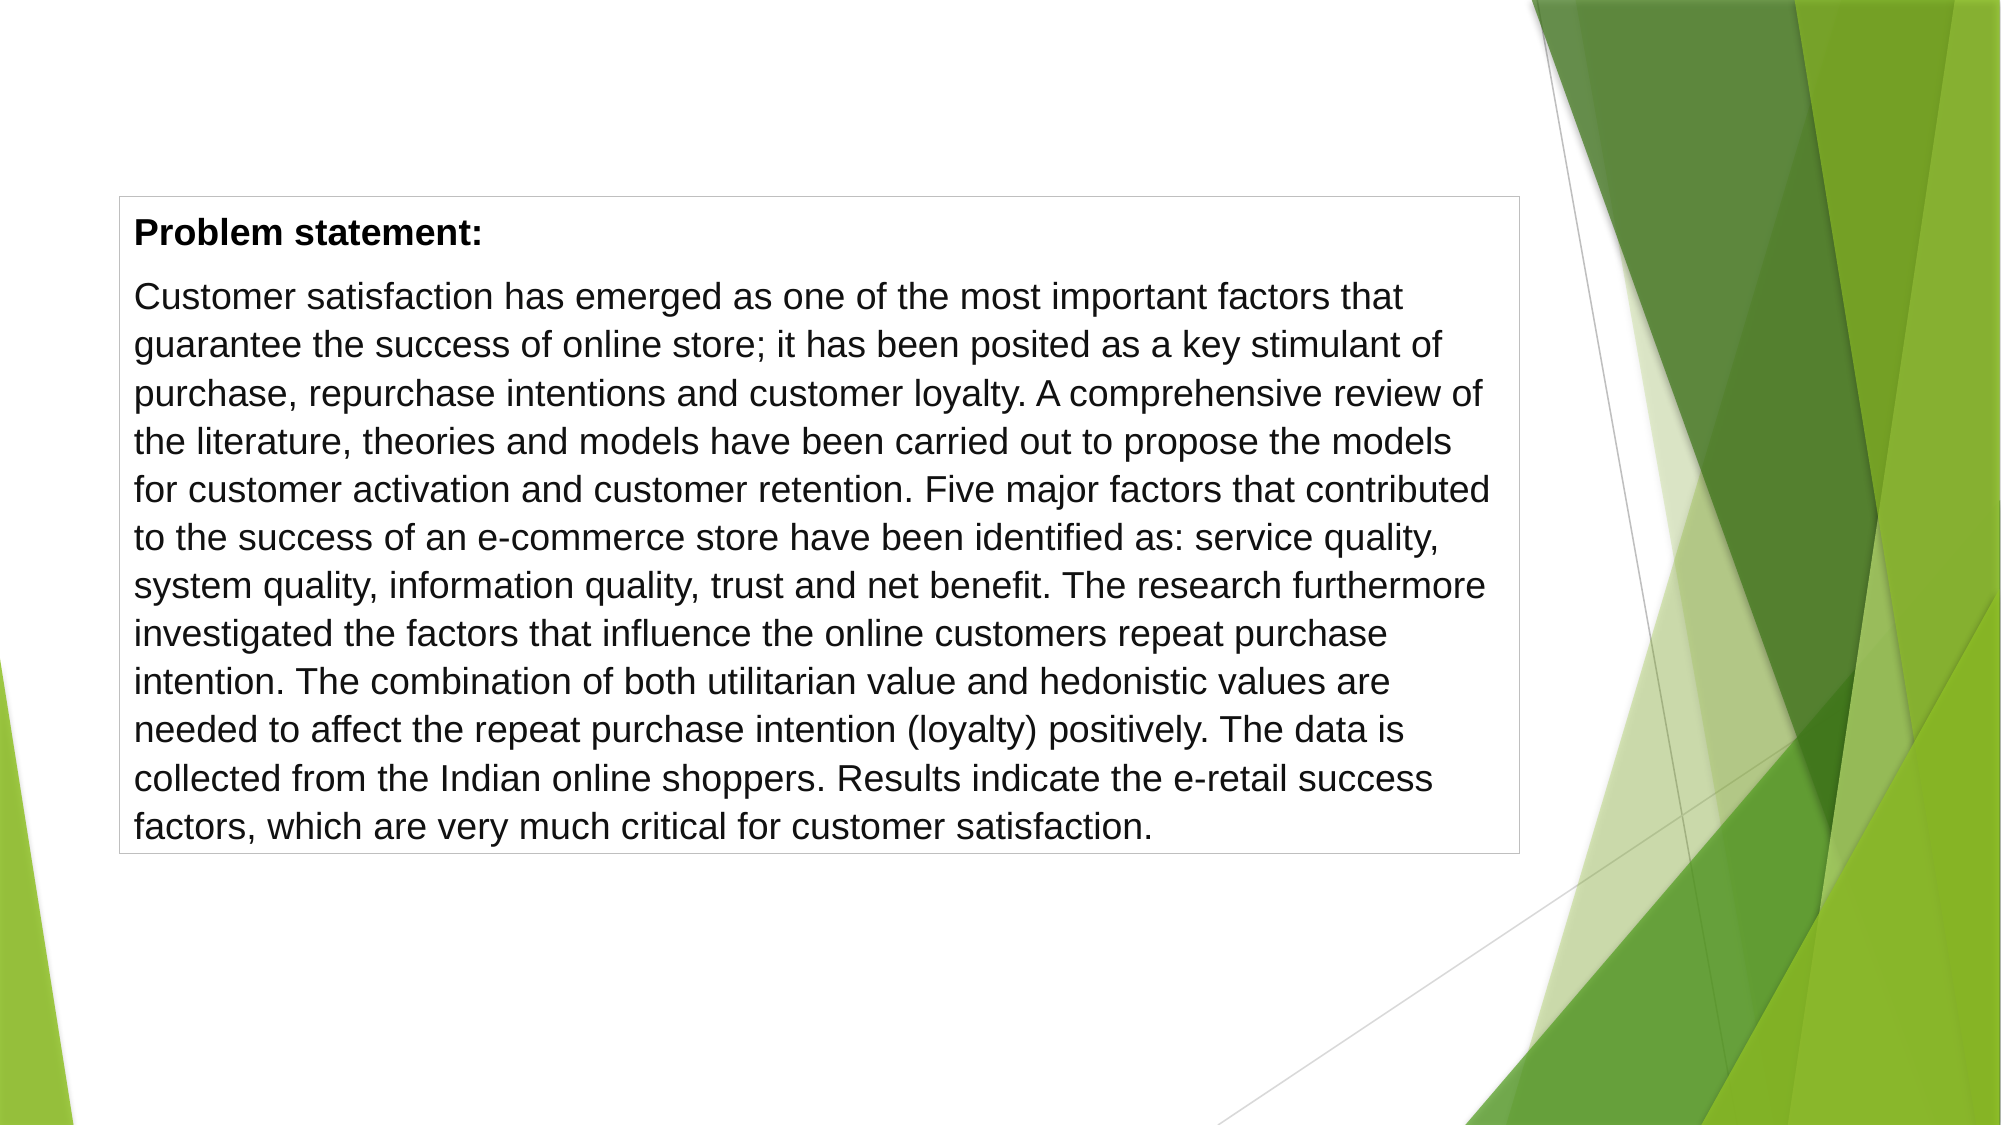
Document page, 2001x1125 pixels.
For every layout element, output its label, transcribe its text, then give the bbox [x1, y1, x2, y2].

text_box Problem statement: Customer satisfaction has emerged as one of the most important factors that guarantee the success of online store; it has been posited as a key stimulant of purchase, repurchase intentions and customer loyalty. A comprehensive review of the literature, theories and models have been carried out to propose the models for customer activation and customer retention. Five major factors that contributed to the success of an e-commerce store have been identified as: service quality, system quality, information quality, trust and net benefit. The research furthermore investigated the factors that influence the online customers repeat purchase intention. The combination of both utilitarian value and hedonistic values are needed to affect the repeat purchase intention (loyalty) positively. The data is collected from the Indian online shoppers. Results indicate the e-retail success factors, which are very much critical for customer satisfaction. [119, 196, 1520, 854]
